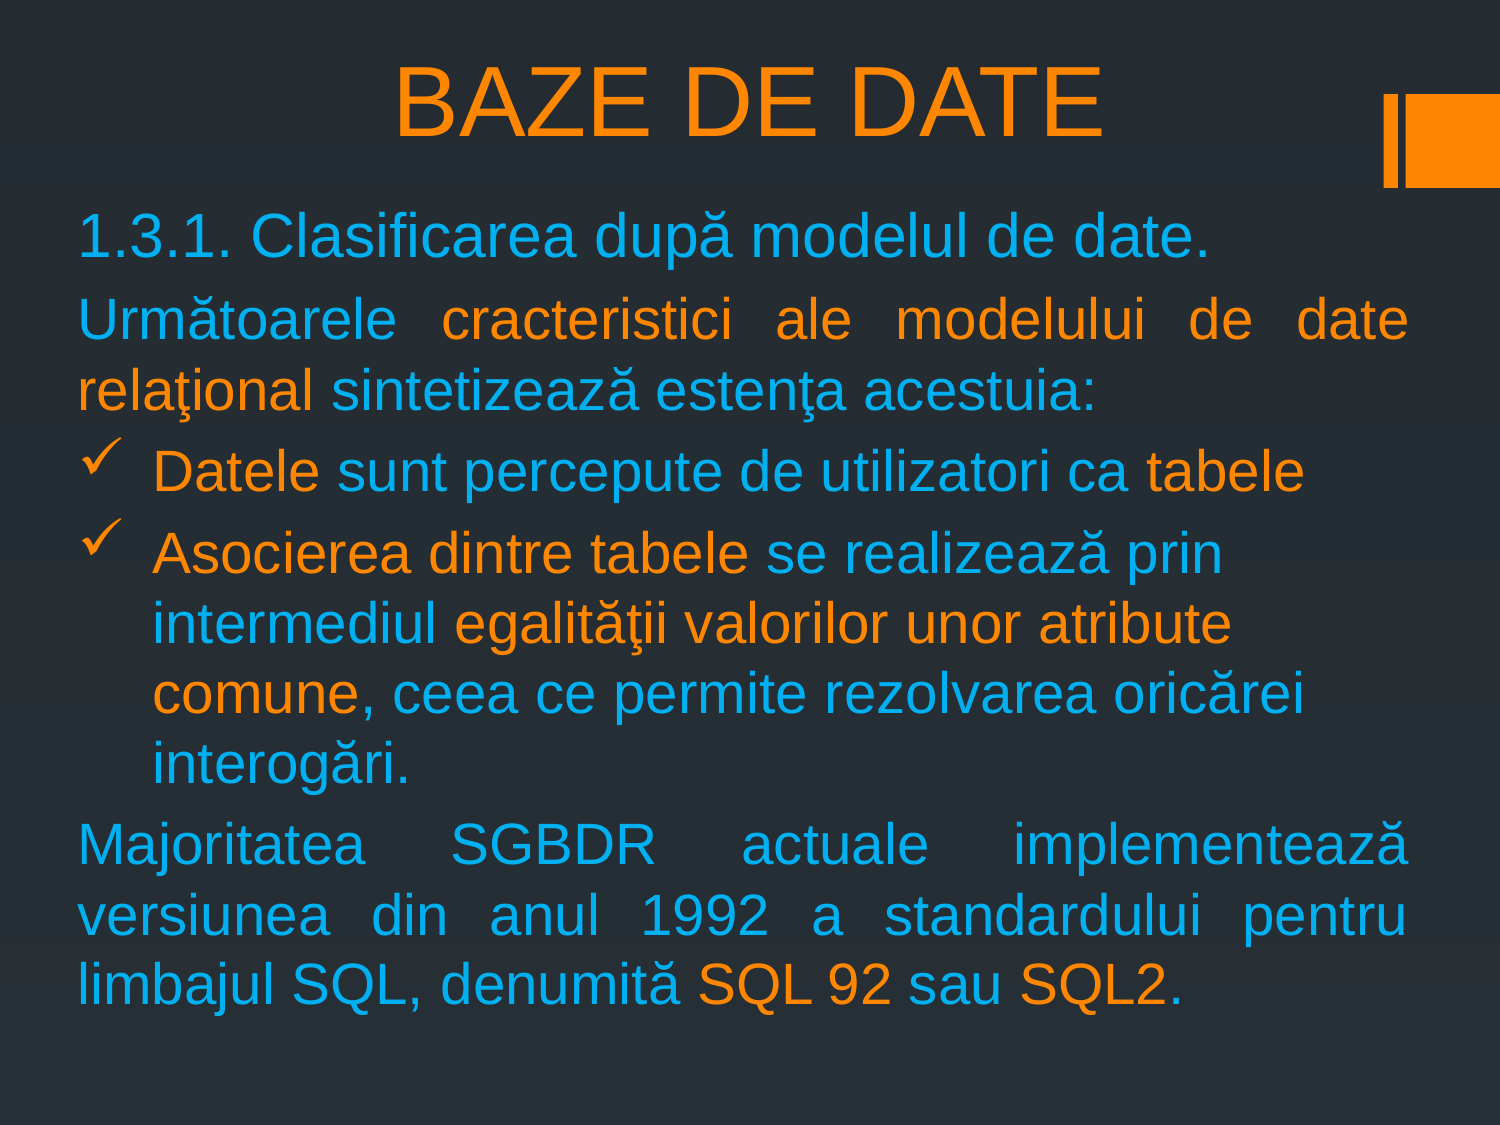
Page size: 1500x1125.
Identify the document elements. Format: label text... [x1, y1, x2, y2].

title BAZE DE DATE [112, 0, 1388, 164]
subtitle 1.3.1. Clasificarea după modelul de date. Următoarele cracteristici ale modelului de date relaţional sintetizează estenţa acestuia: Datele sunt percepute de utilizatori ca tabele Asocierea dintre tabele se realizează prin intermediul egalităţii valorilor unor atribute comune, ceea ce permite rezolvarea oricărei interogări. Majoritatea SGBDR actuale implementează versiunea din anul 1992 a standardului pentru limbajul SQL, denumită SQL 92 sau SQL2. [62, 187, 1425, 1063]
